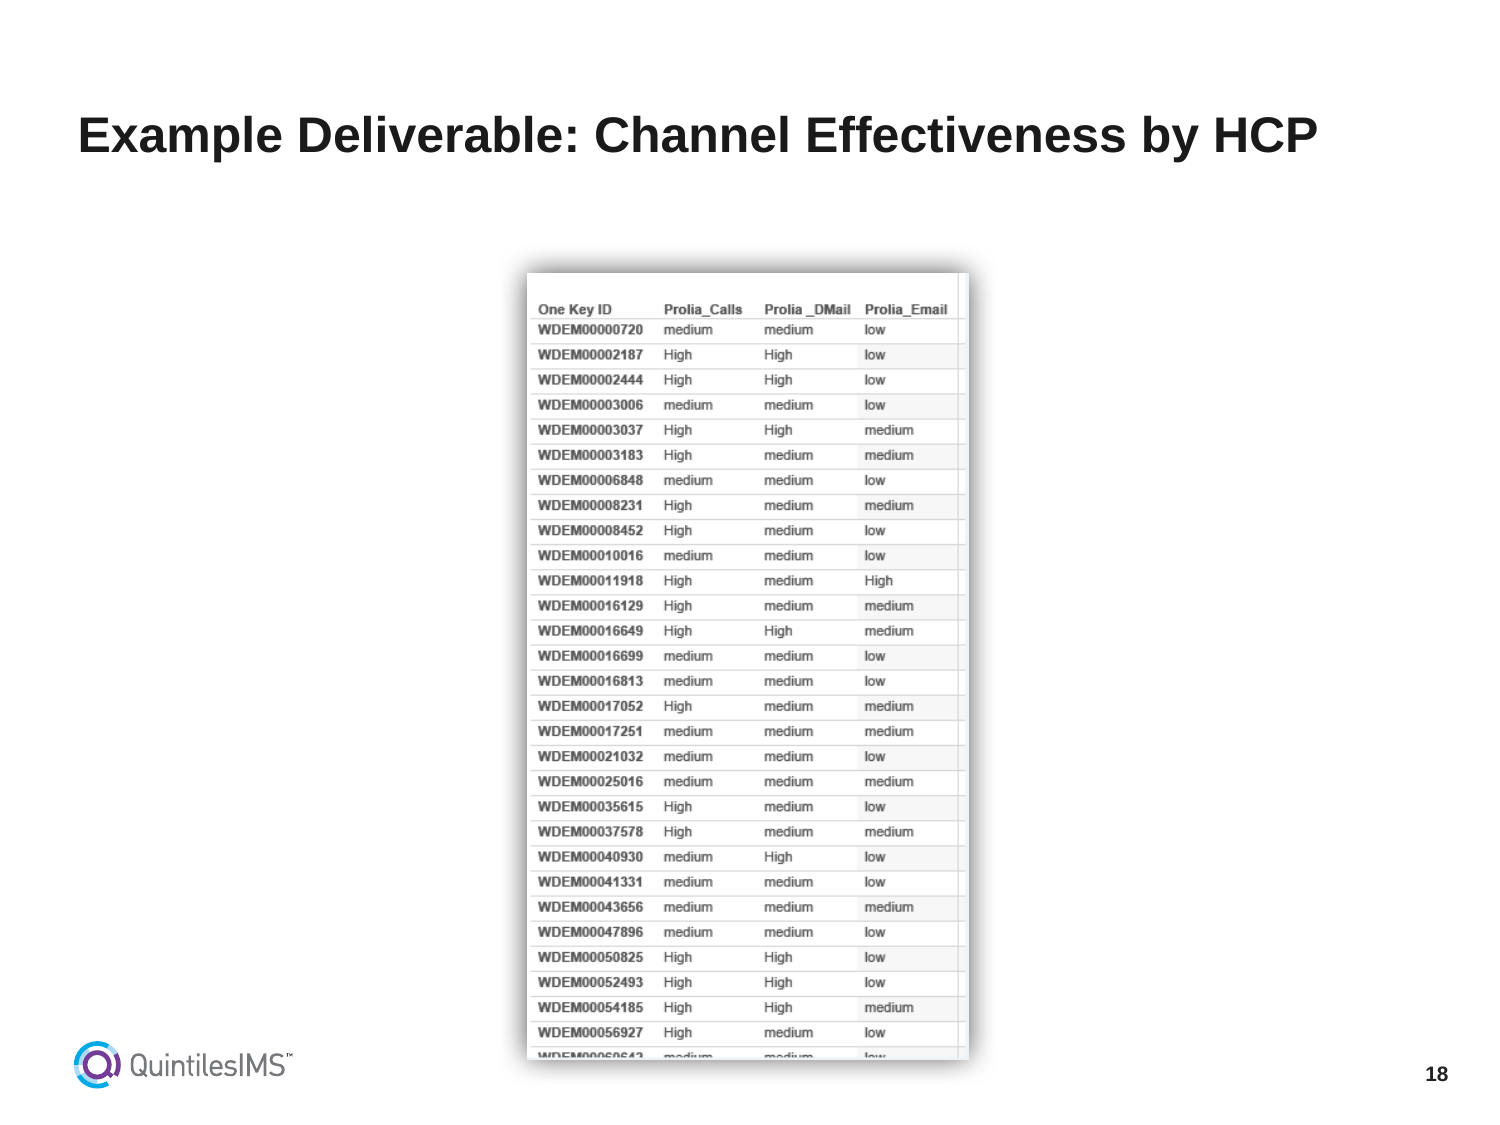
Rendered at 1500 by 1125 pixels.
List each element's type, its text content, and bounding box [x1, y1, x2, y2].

title Example Deliverable: Channel Effectiveness by HCP [63, 20, 1433, 168]
picture [527, 273, 970, 1060]
